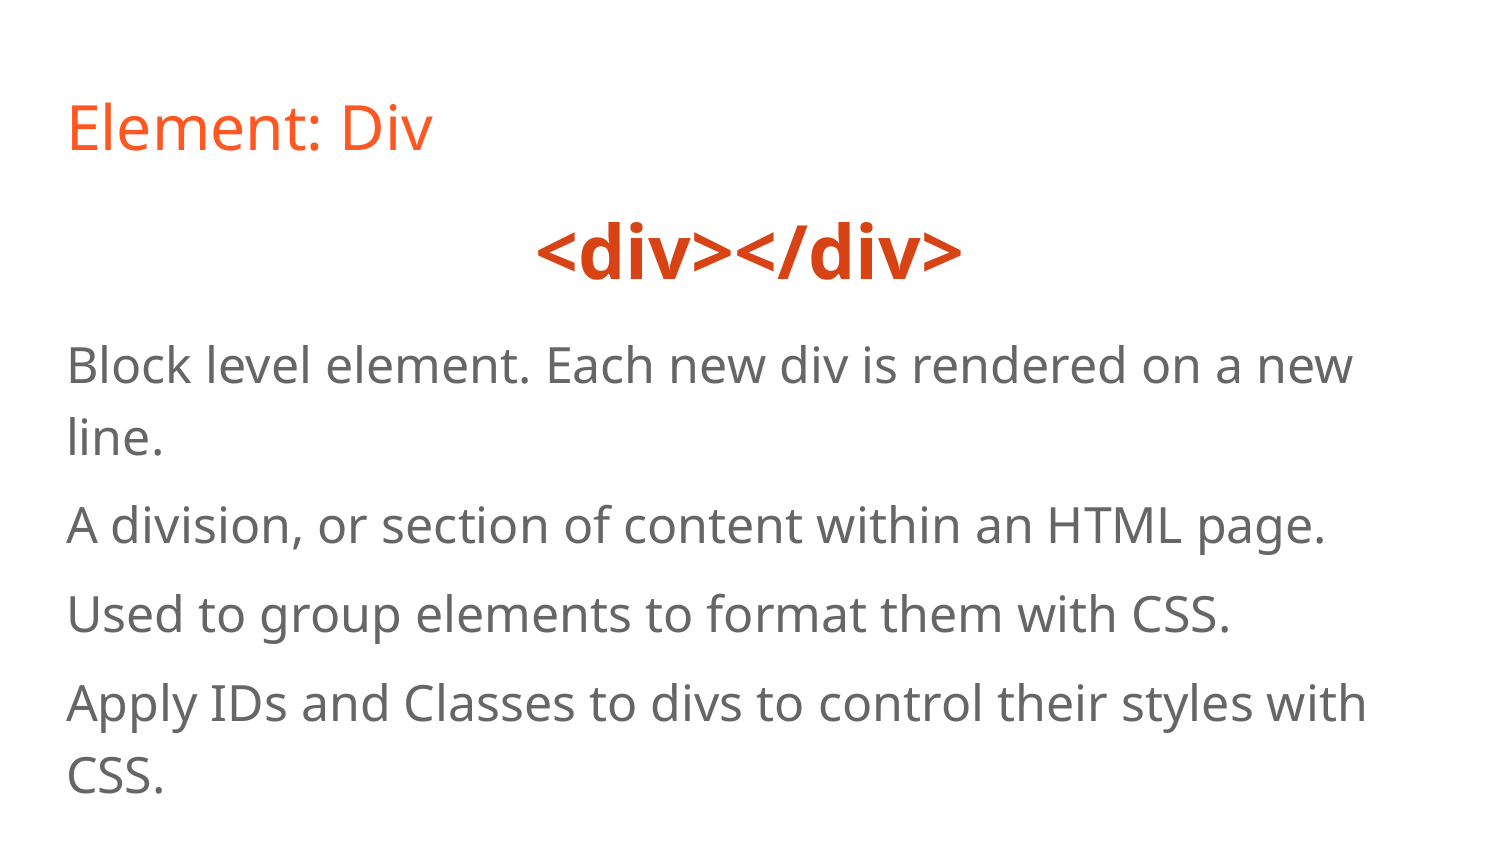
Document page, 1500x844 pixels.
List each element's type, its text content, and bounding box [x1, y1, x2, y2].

text_box <div></div> [471, 189, 1029, 333]
title Element: Div [51, 72, 1449, 167]
list Block level element. Each new div is rendered on a new line. A division, or section of content within an HTML page. Used to group elements to format them with CSS. Apply IDs and Classes to divs to control their styles with CSS. [51, 306, 1449, 750]
